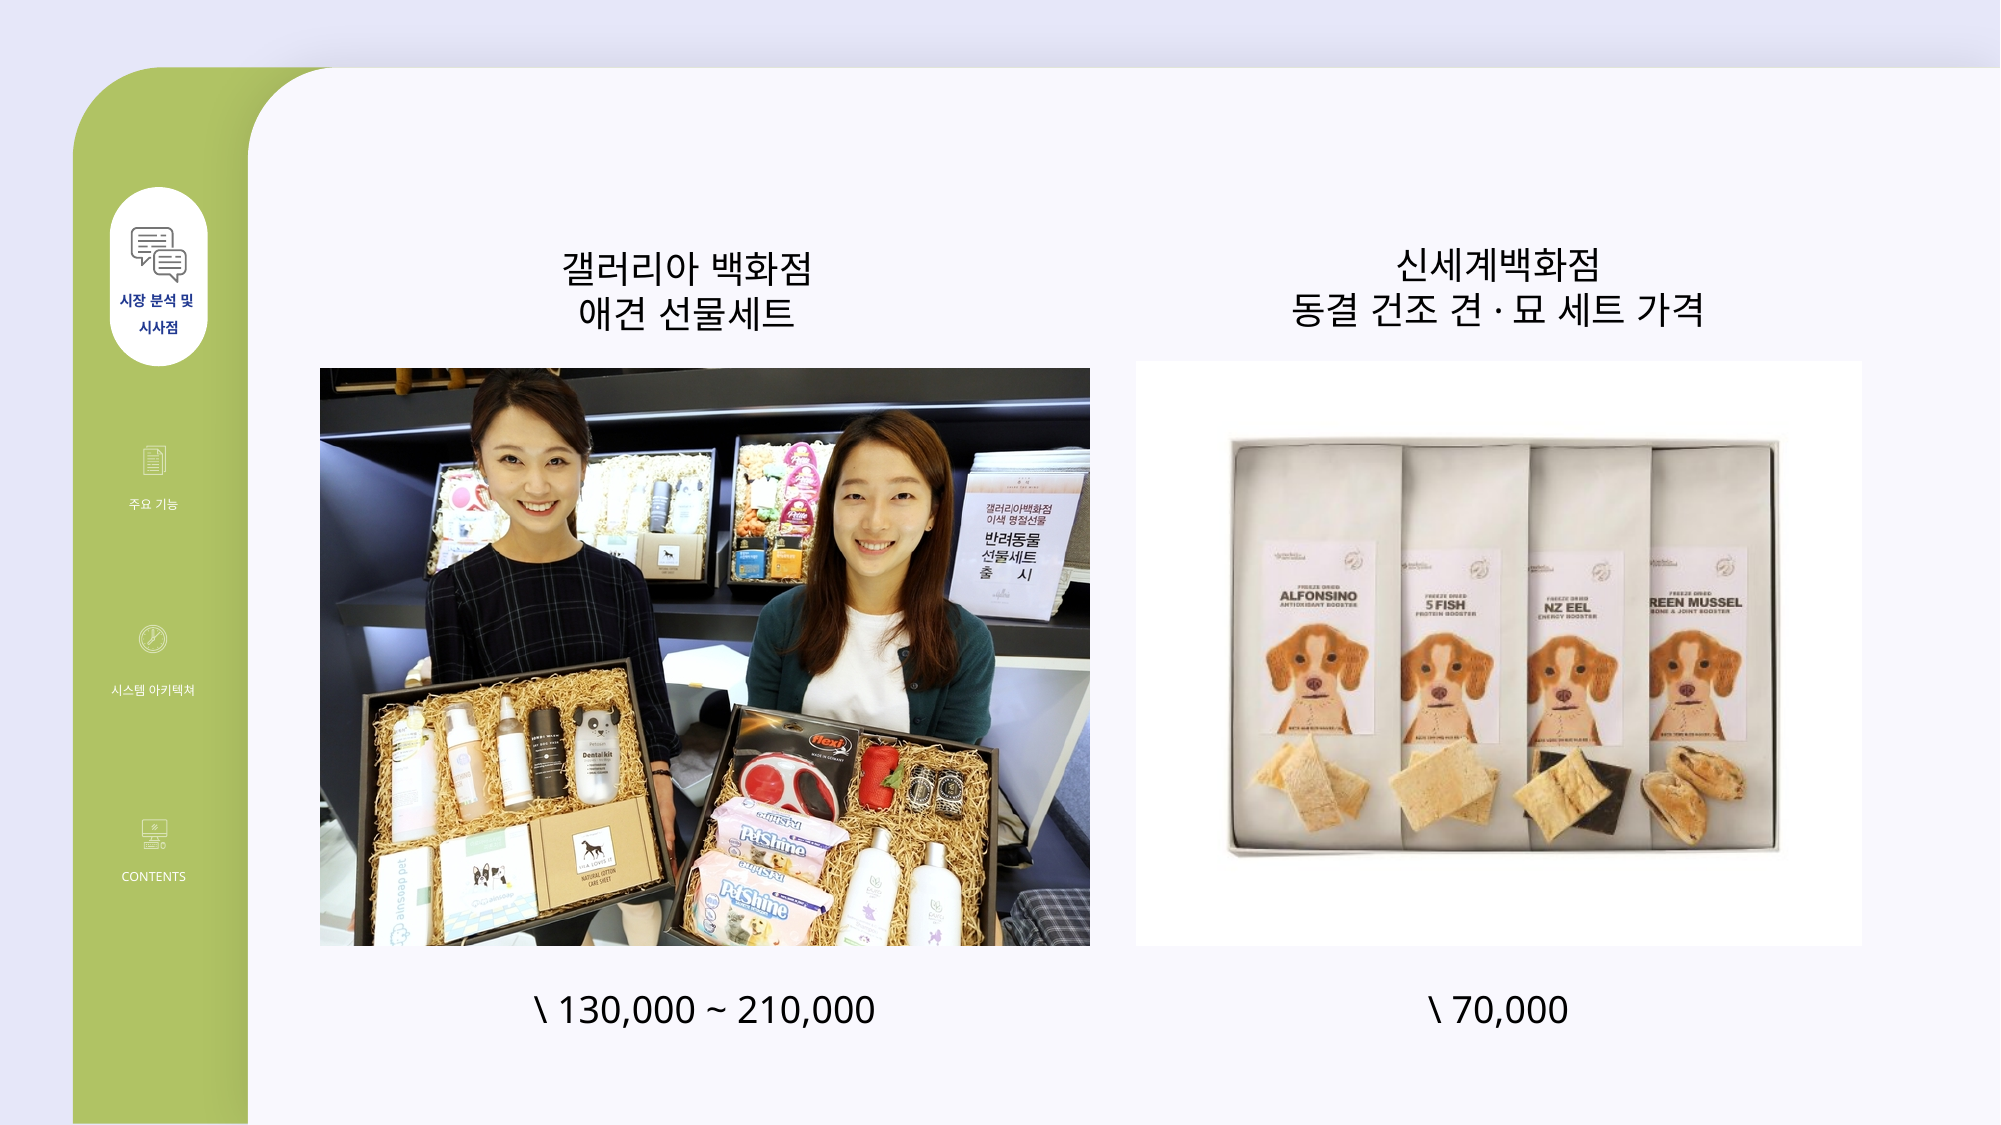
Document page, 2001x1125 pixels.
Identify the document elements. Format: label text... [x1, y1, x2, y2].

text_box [98, 187, 219, 367]
text_box [246, 66, 2000, 1125]
text_box CONTENTS [106, 853, 201, 892]
picture [1136, 361, 1862, 946]
picture [320, 368, 1090, 946]
text_box 시스템 아키텍쳐 [96, 668, 210, 706]
text_box 신세계백화점 동결 건조 견·묘 세트 가격 [1255, 234, 1742, 340]
text_box 갤러리아 백화점 애견 선물세트 [485, 238, 890, 343]
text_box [141, 819, 168, 849]
text_box 주요 기능 [114, 482, 194, 520]
text_box \ 130,000 ~ 210,000 [421, 979, 989, 1039]
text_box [138, 624, 168, 654]
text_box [143, 445, 166, 475]
text_box [71, 66, 286, 1125]
text_box \ 70,000 [1214, 979, 1783, 1039]
